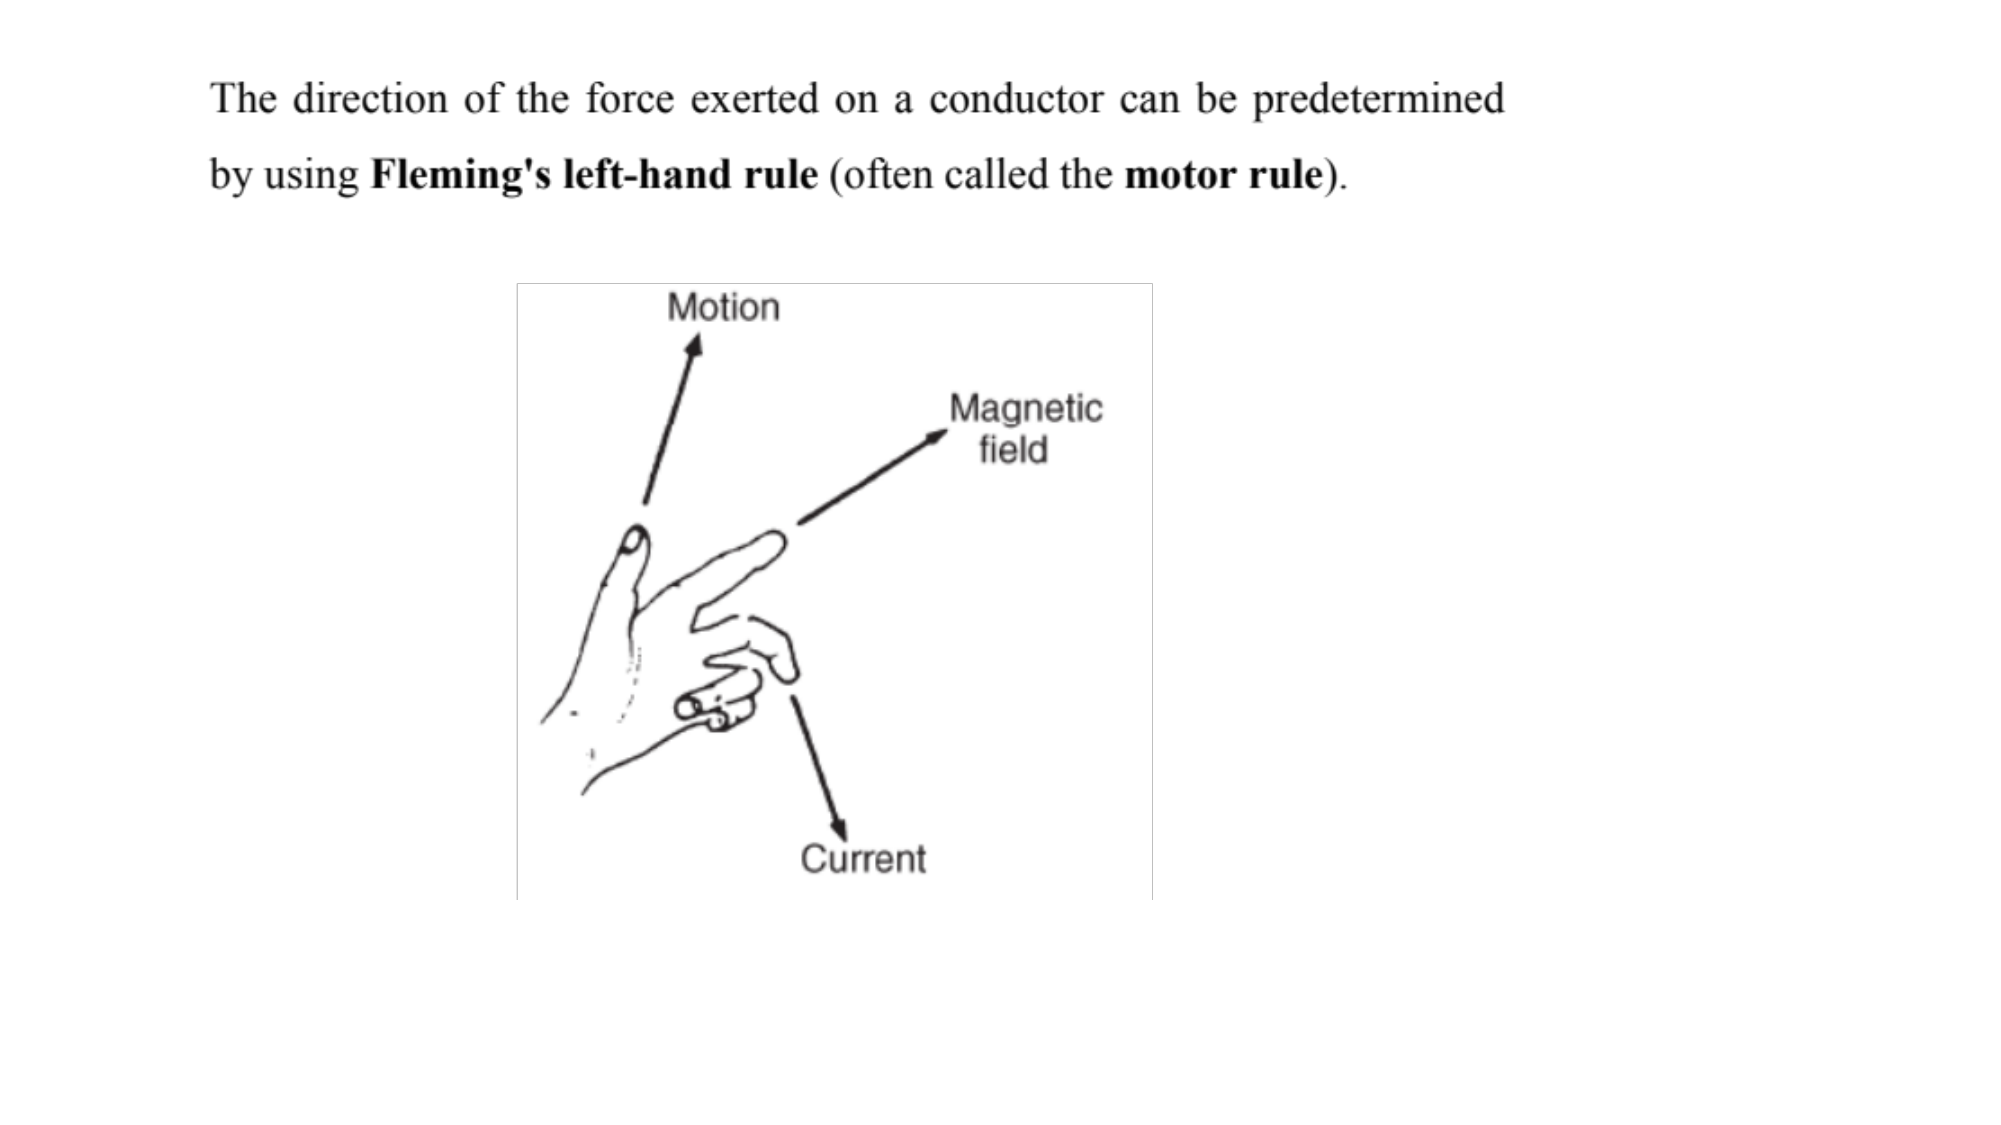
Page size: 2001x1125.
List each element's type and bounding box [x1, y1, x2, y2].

list [181, 73, 1599, 900]
